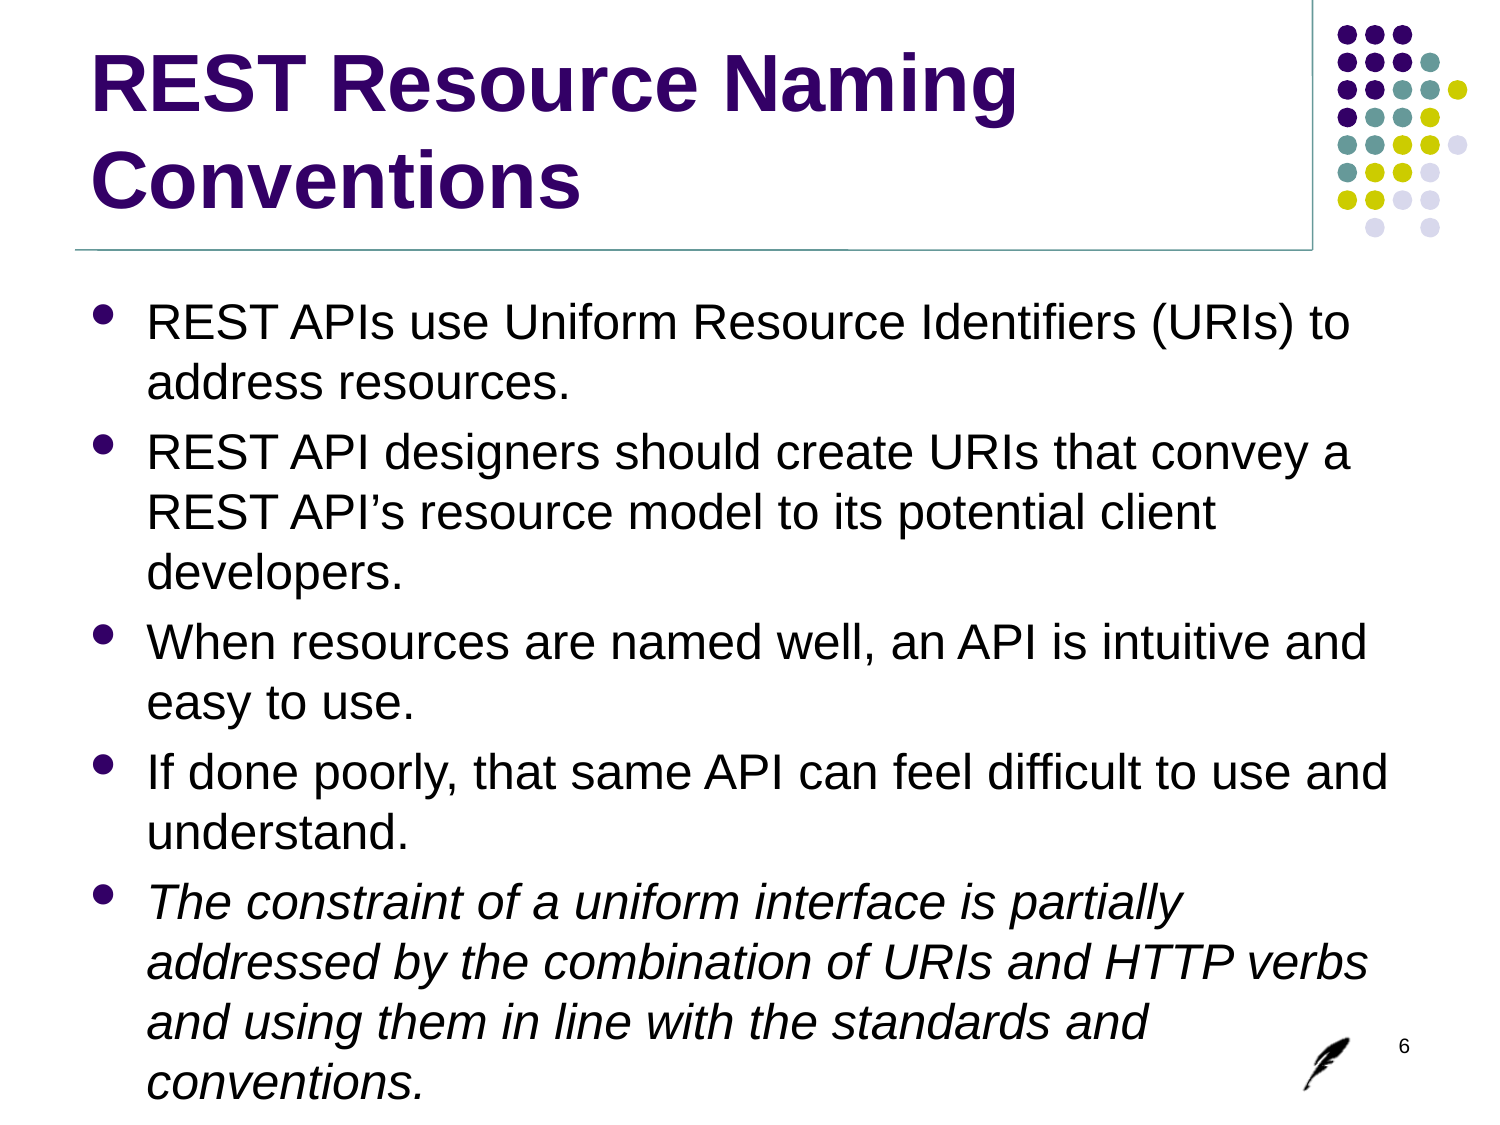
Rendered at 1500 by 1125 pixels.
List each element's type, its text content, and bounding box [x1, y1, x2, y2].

slide_number 6 [1074, 1025, 1425, 1100]
list REST APIs use Uniform Resource Identifiers (URIs) to address resources. REST API designers should create URIs that convey a REST API’s resource model to its potential client developers. When resources are named well, an API is intuitive and easy to use. If done poorly, that same API can feel difficult to use and understand. The constraint of a uniform interface is partially addressed by the combination of URIs and HTTP verbs and using them in line with the standards and conventions. [75, 282, 1425, 1006]
title REST Resource Naming Conventions [75, 20, 1313, 233]
